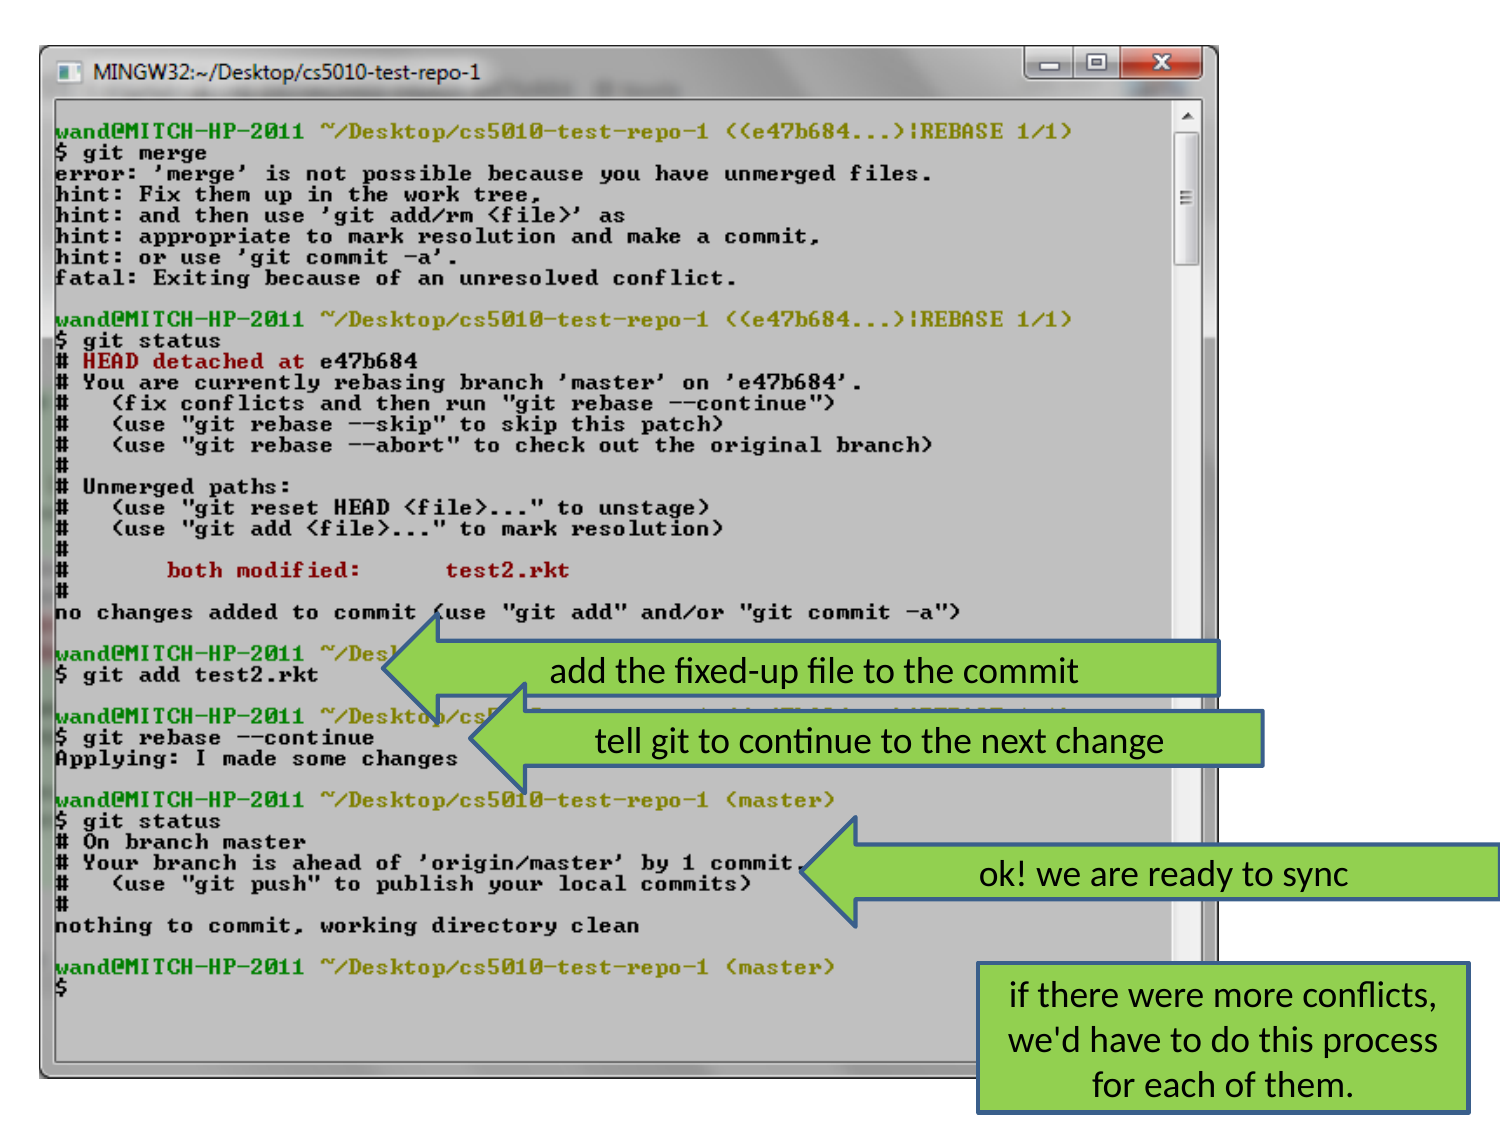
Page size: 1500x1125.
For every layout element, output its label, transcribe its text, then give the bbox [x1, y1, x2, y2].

text_box if there were more conflicts, we'd have to do this process for each of them. [976, 961, 1471, 1115]
text_box ok! we are ready to sync [1224, 842, 1500, 902]
text_box tell git to continue to the next change [1224, 708, 1265, 768]
slide_number 13 [1074, 1042, 1425, 1103]
picture [39, 44, 1219, 1080]
